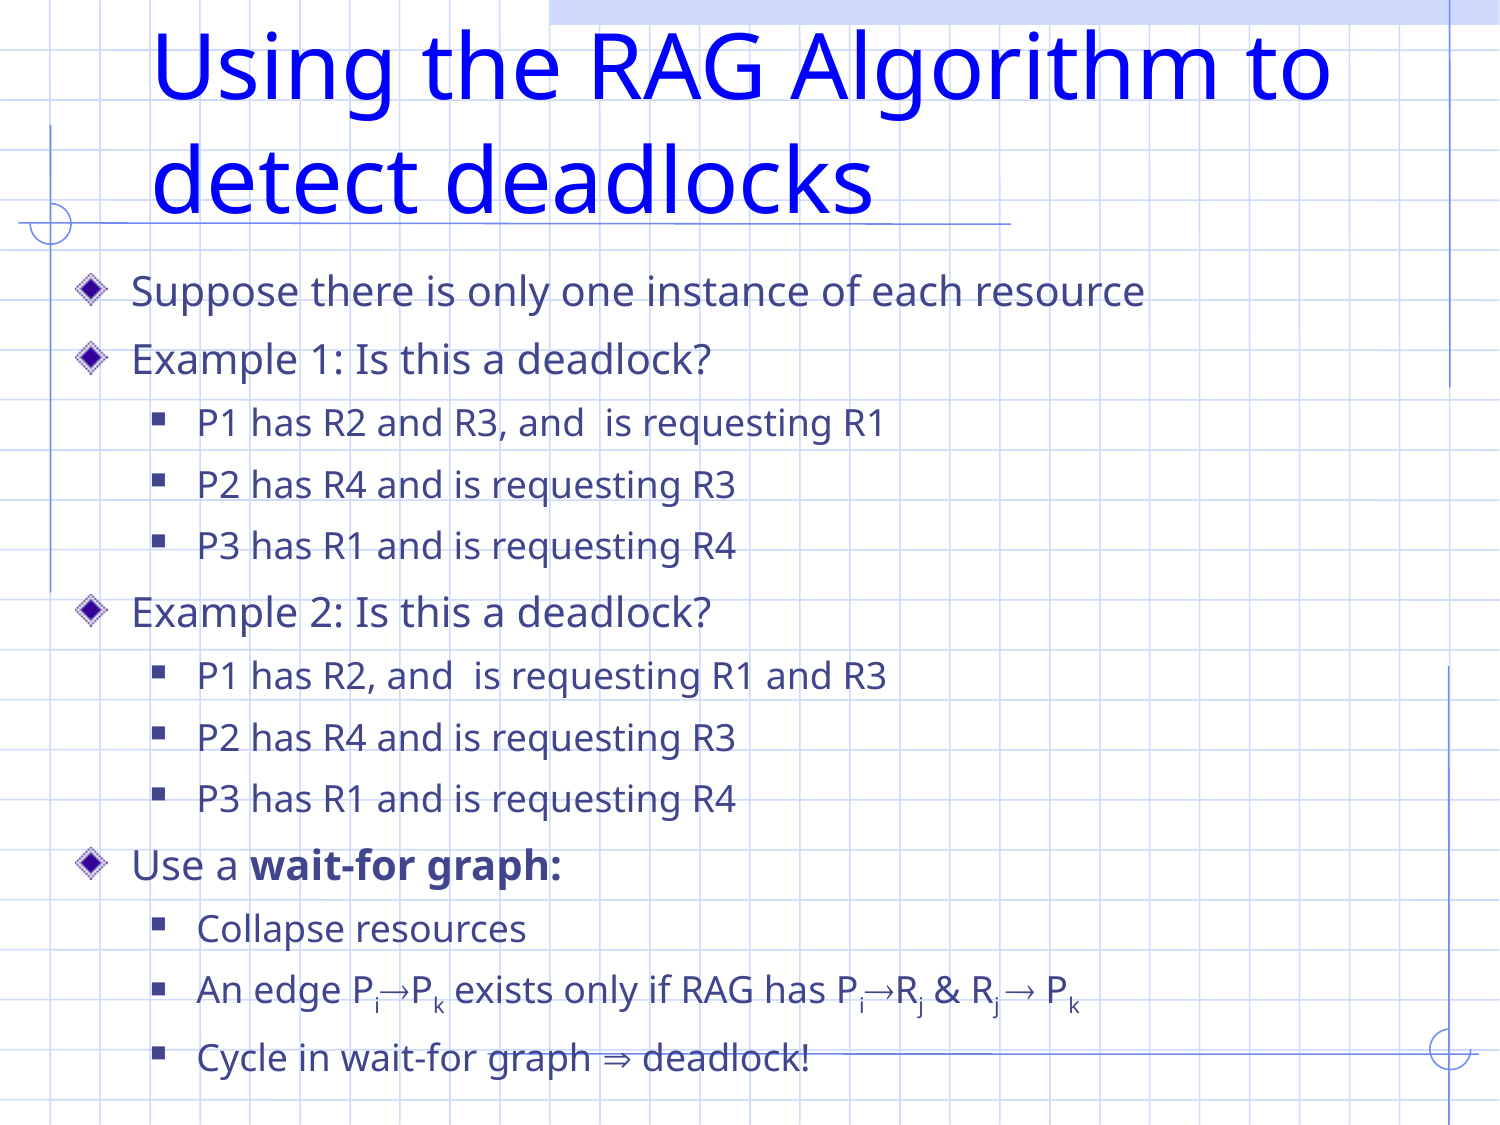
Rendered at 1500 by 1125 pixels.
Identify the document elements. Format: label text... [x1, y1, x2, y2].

picture [75, 273, 108, 306]
picture [75, 594, 108, 627]
title Using the RAG Algorithm to detect deadlocks [149, 0, 1425, 236]
list Suppose there is only one instance of each resource Example 1: Is this a deadlock? P1 has R2 and R3, and is requesting R1 P2 has R4 and is requesting R3 P3 has R1 and is requesting R4 Example 2: Is this a deadlock? P1 has R2, and is requesting R1 and R3 P2 has R4 and is requesting R3 P3 has R1 and is requesting R4 Use a wait-for graph: Collapse resources An edge PiPk exists only if RAG has PiRj & Rj  Pk Cycle in wait-for graph  deadlock! [74, 262, 1426, 1038]
picture [75, 341, 108, 375]
picture [75, 847, 108, 880]
